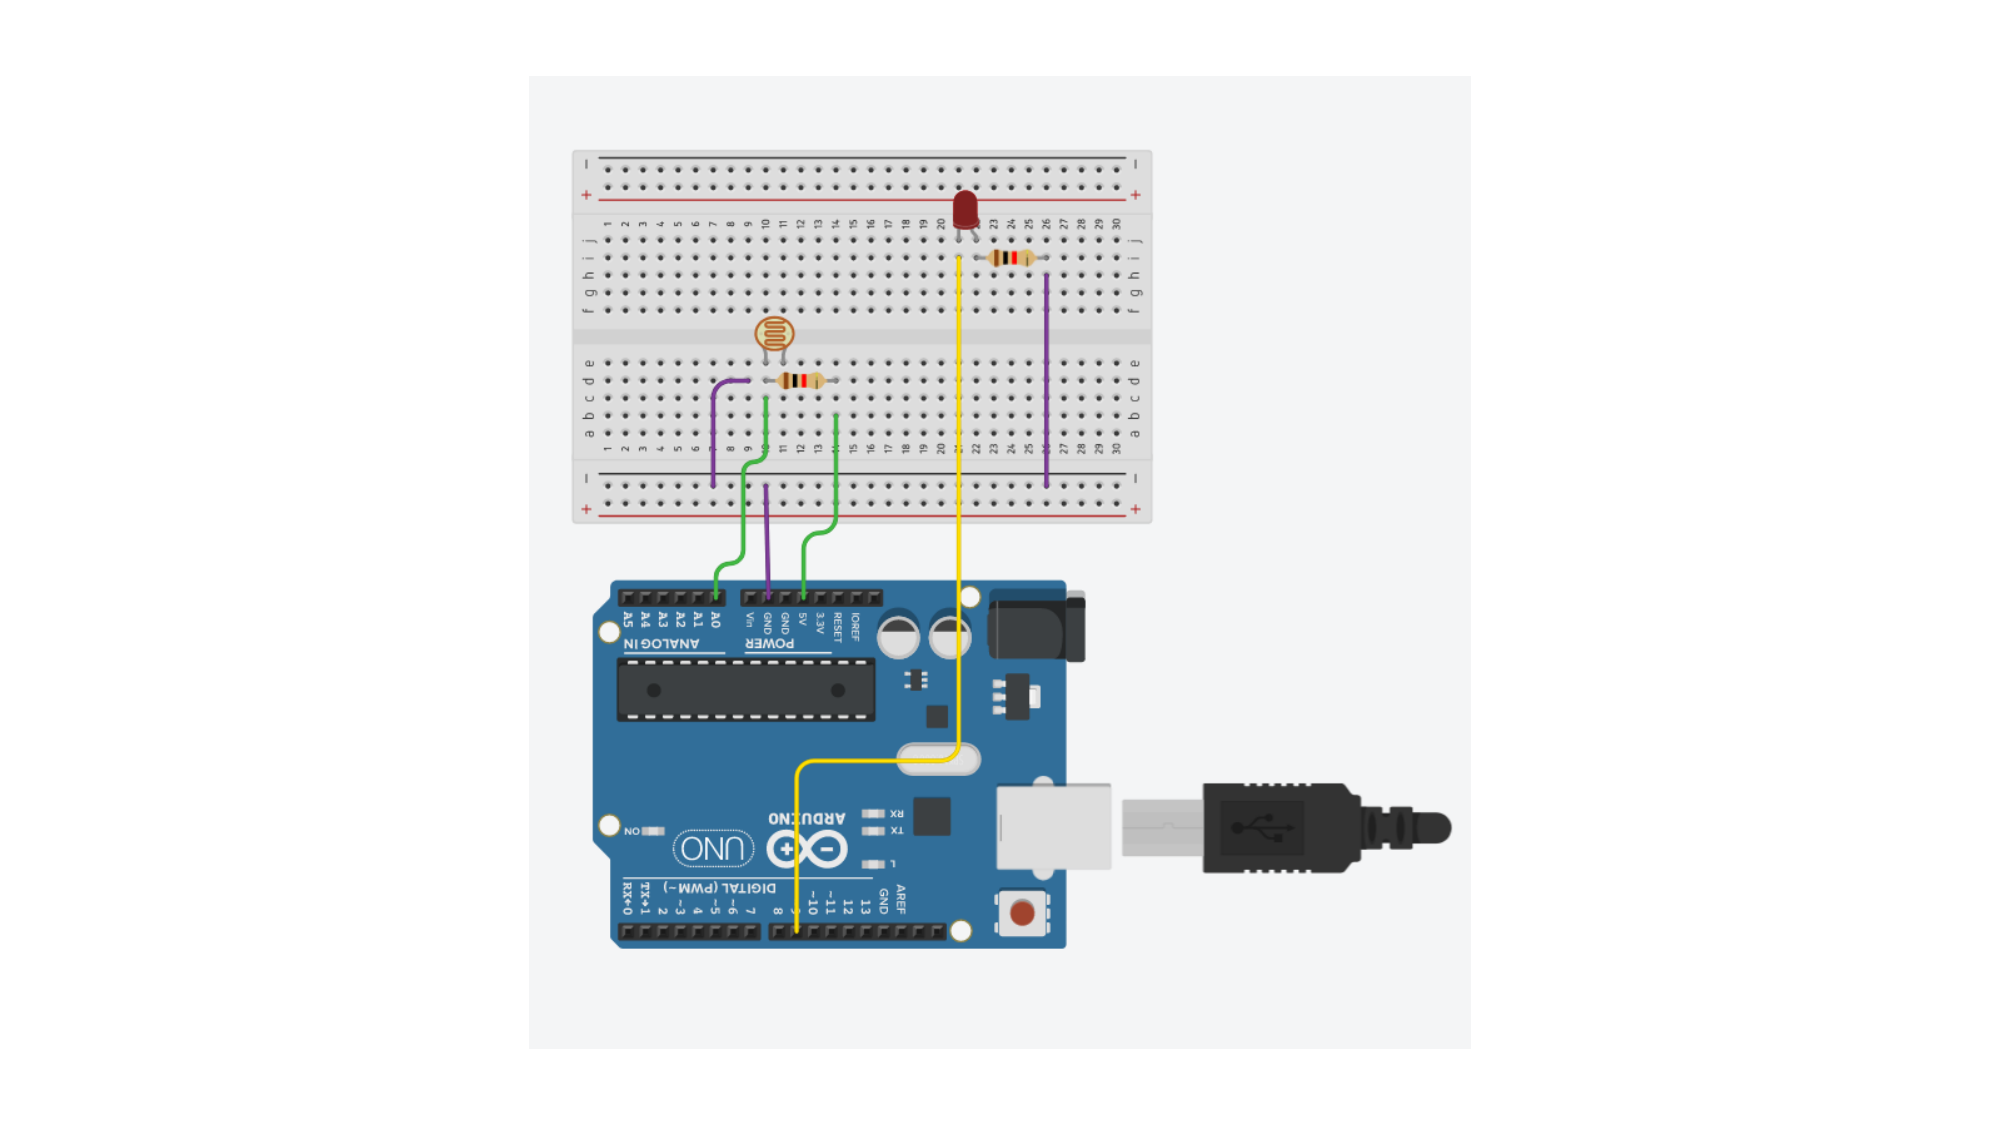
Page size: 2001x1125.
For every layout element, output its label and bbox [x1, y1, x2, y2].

picture [529, 76, 1471, 1049]
